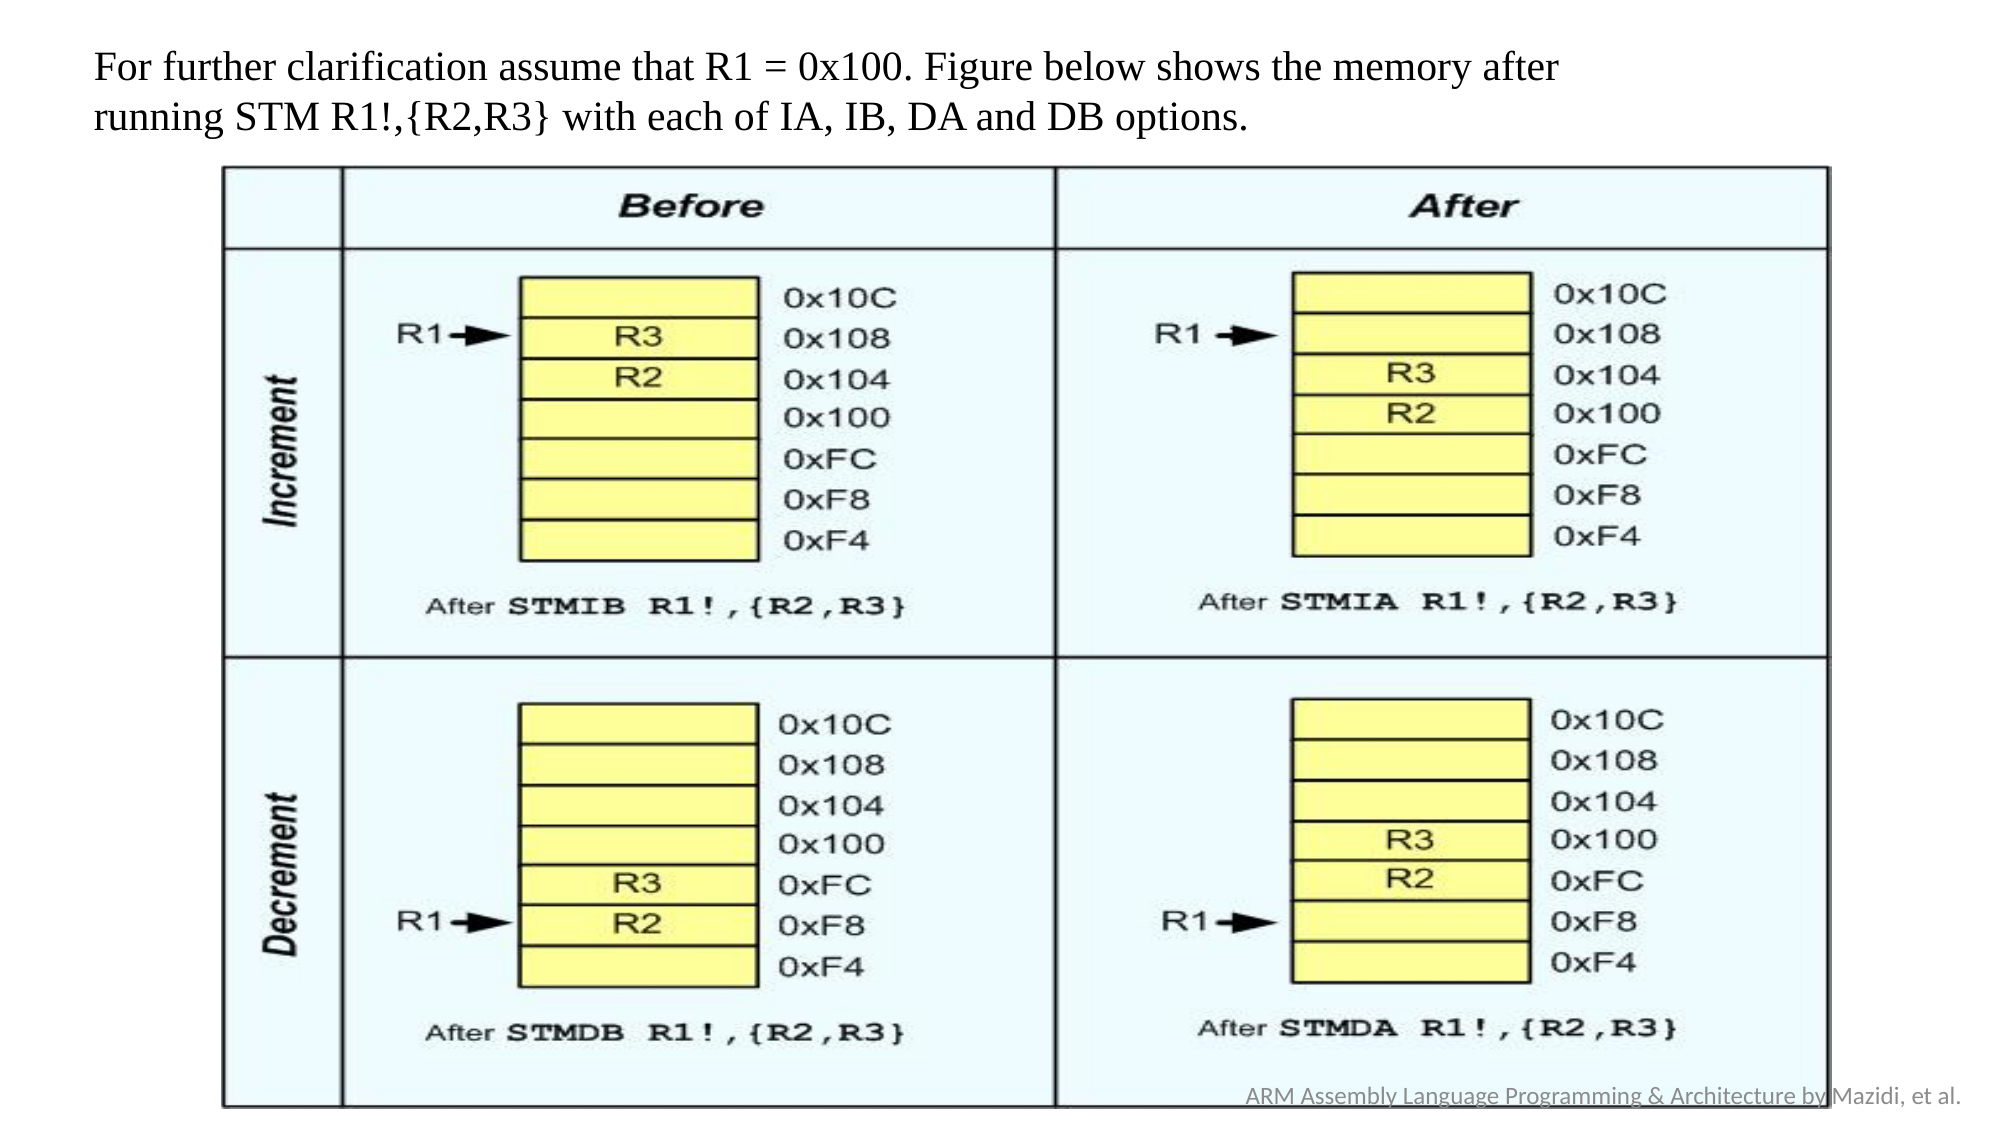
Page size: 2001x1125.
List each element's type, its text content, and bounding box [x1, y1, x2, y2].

footer ARM Assembly Language Programming & Architecture by Mazidi, et al. [1208, 1065, 2000, 1125]
text_box For further clarification assume that R1 = 0x100. Figure below shows the memory after running STM R1!,{R2,R3} with each of IA, IB, DA and DB options. [79, 31, 1957, 147]
picture [221, 165, 1832, 1109]
